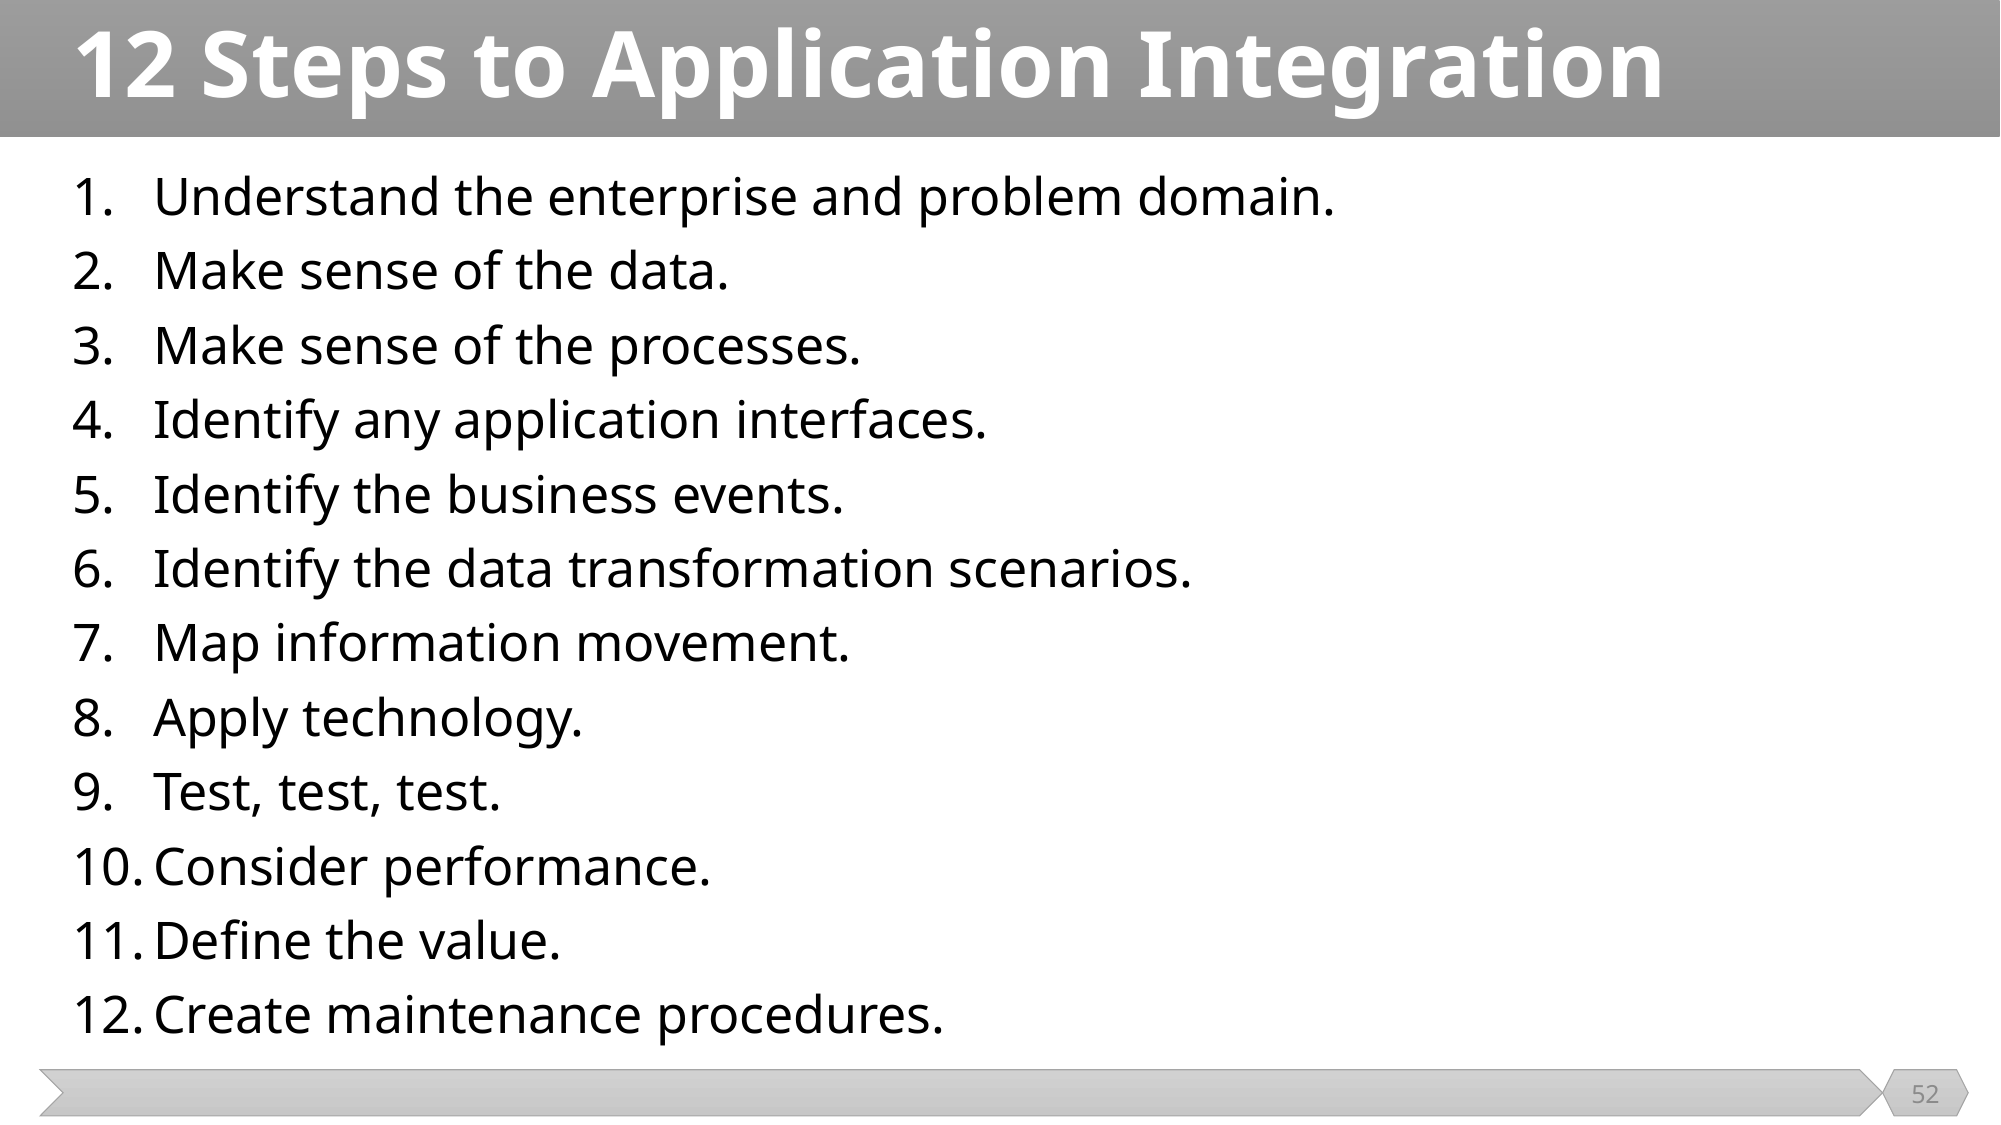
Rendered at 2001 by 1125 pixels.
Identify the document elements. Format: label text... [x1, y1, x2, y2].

slide_number 52 [1882, 1065, 1969, 1125]
list Understand the enterprise and problem domain. Make sense of the data. Make sense of the processes. Identify any application interfaces. Identify the business events. Identify the data transformation scenarios. Map information movement. Apply technology. Test, test, test. Consider performance. Define the value. Create maintenance procedures. [56, 163, 1969, 1061]
title 12 Steps to Application Integration [56, 0, 1969, 137]
